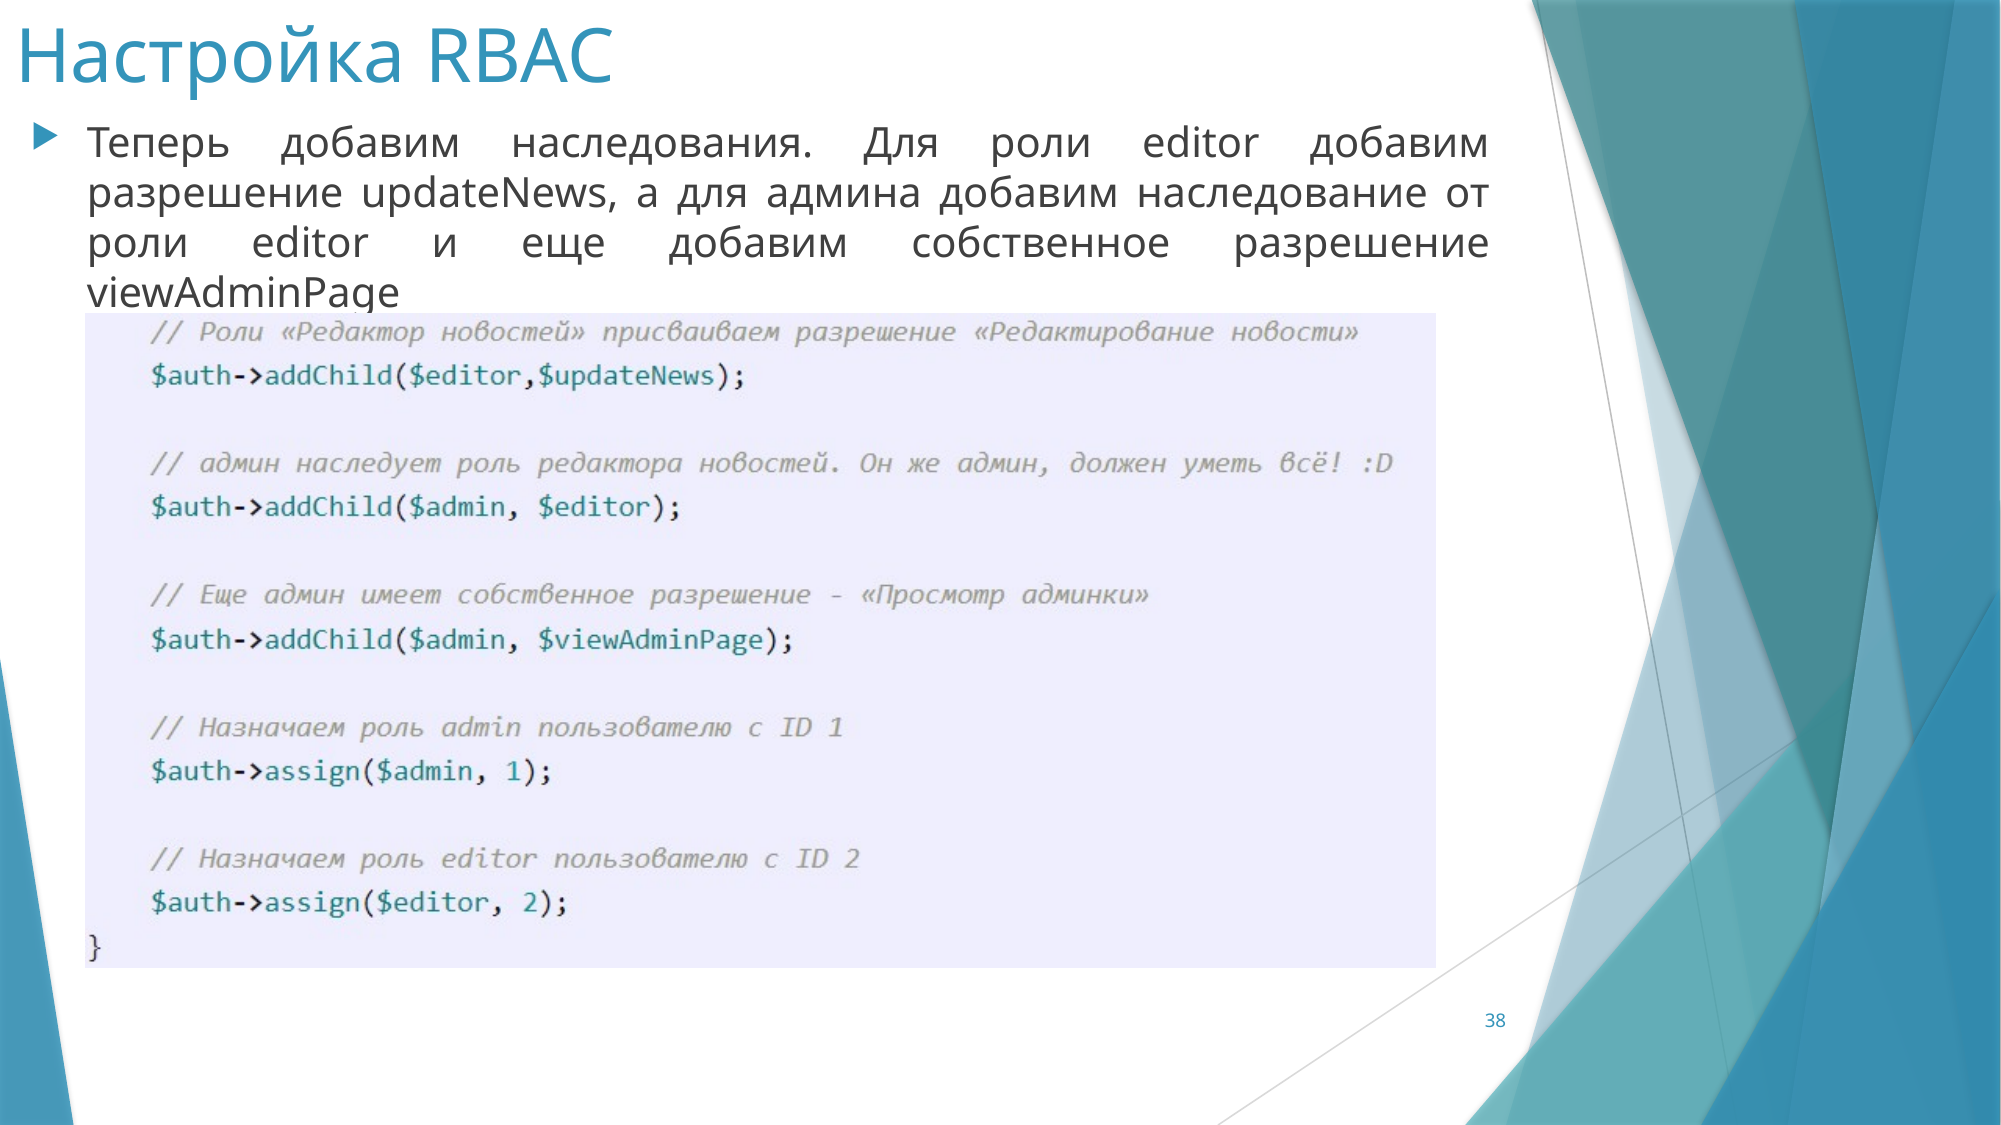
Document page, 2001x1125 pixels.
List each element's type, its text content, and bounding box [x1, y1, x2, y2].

slide_number 38 [1409, 991, 1522, 1051]
picture [84, 312, 1436, 969]
title Настройка RBAC [0, 0, 1517, 217]
text_box Теперь добавим наследования. Для роли editor добавим разрешение updateNews, а для админа добавим наследование от роли editor и еще добавим собственное разрешение viewAdminPage [15, 108, 1505, 324]
